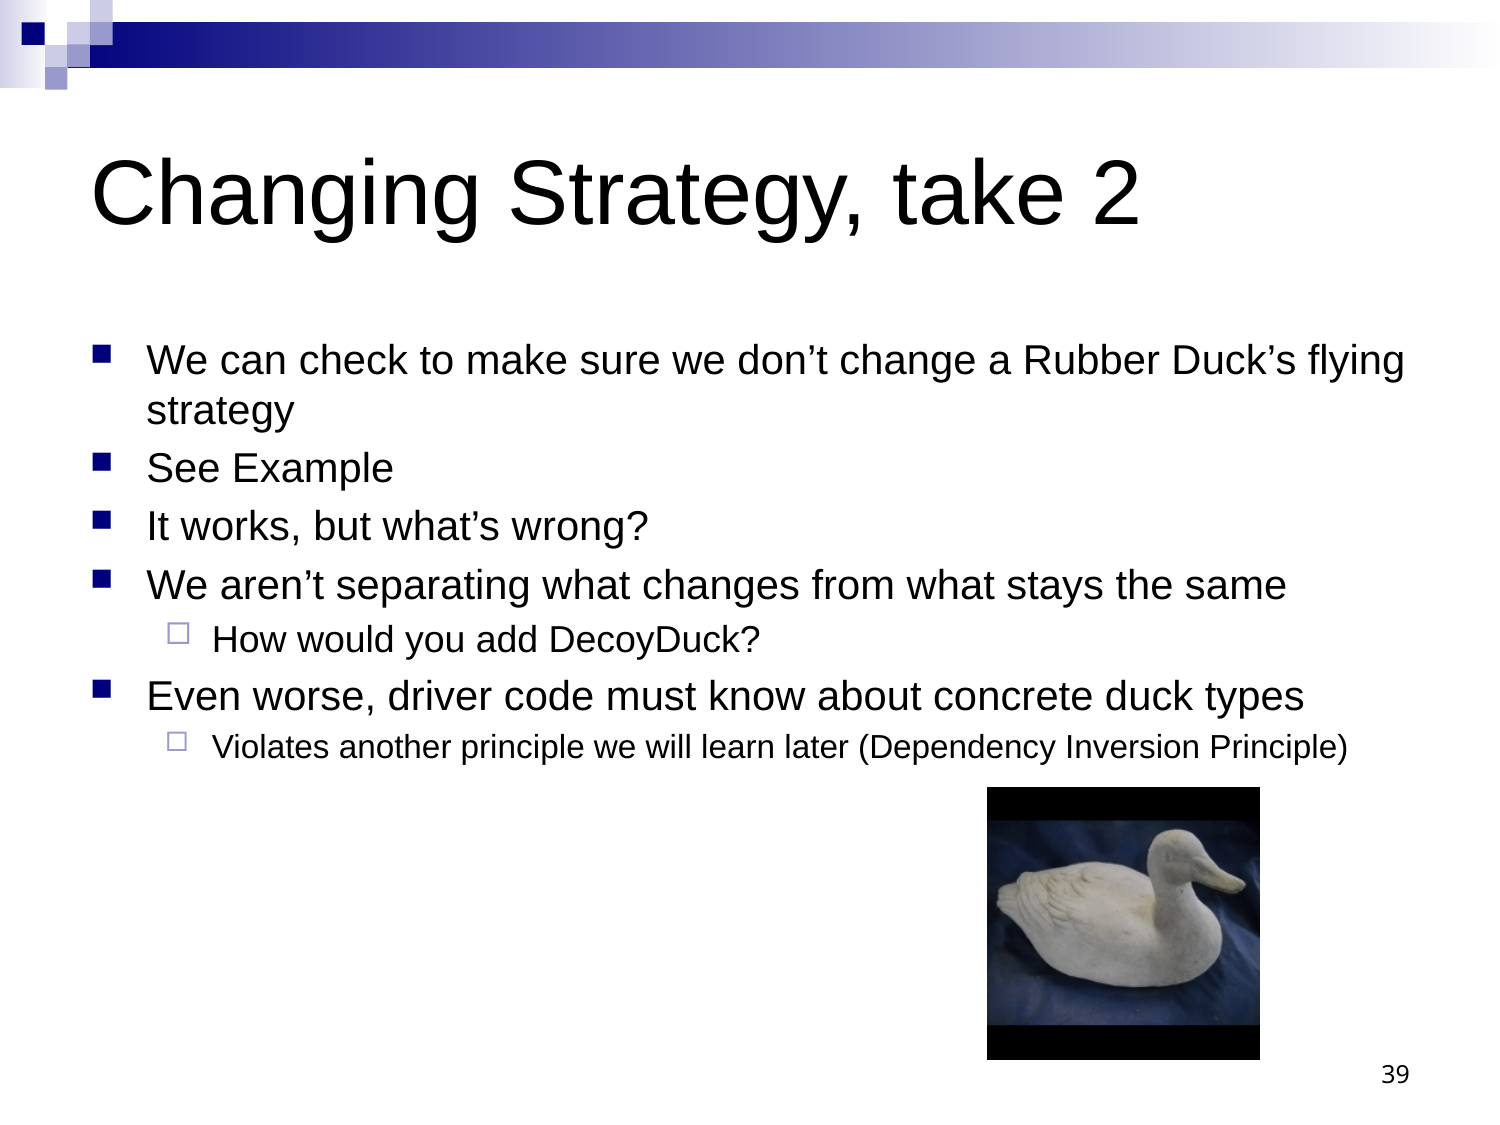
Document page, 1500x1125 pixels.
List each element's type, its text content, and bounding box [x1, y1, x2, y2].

picture [987, 787, 1260, 1060]
list We can check to make sure we don’t change a Rubber Duck’s flying strategy See Example It works, but what’s wrong? We aren’t separating what changes from what stays the same How would you add DecoyDuck? Even worse, driver code must know about concrete duck types Violates another principle we will learn later (Dependency Inversion Principle) [75, 324, 1425, 963]
slide_number 39 [1074, 1025, 1425, 1100]
title Changing Strategy, take 2 [75, 75, 1425, 300]
